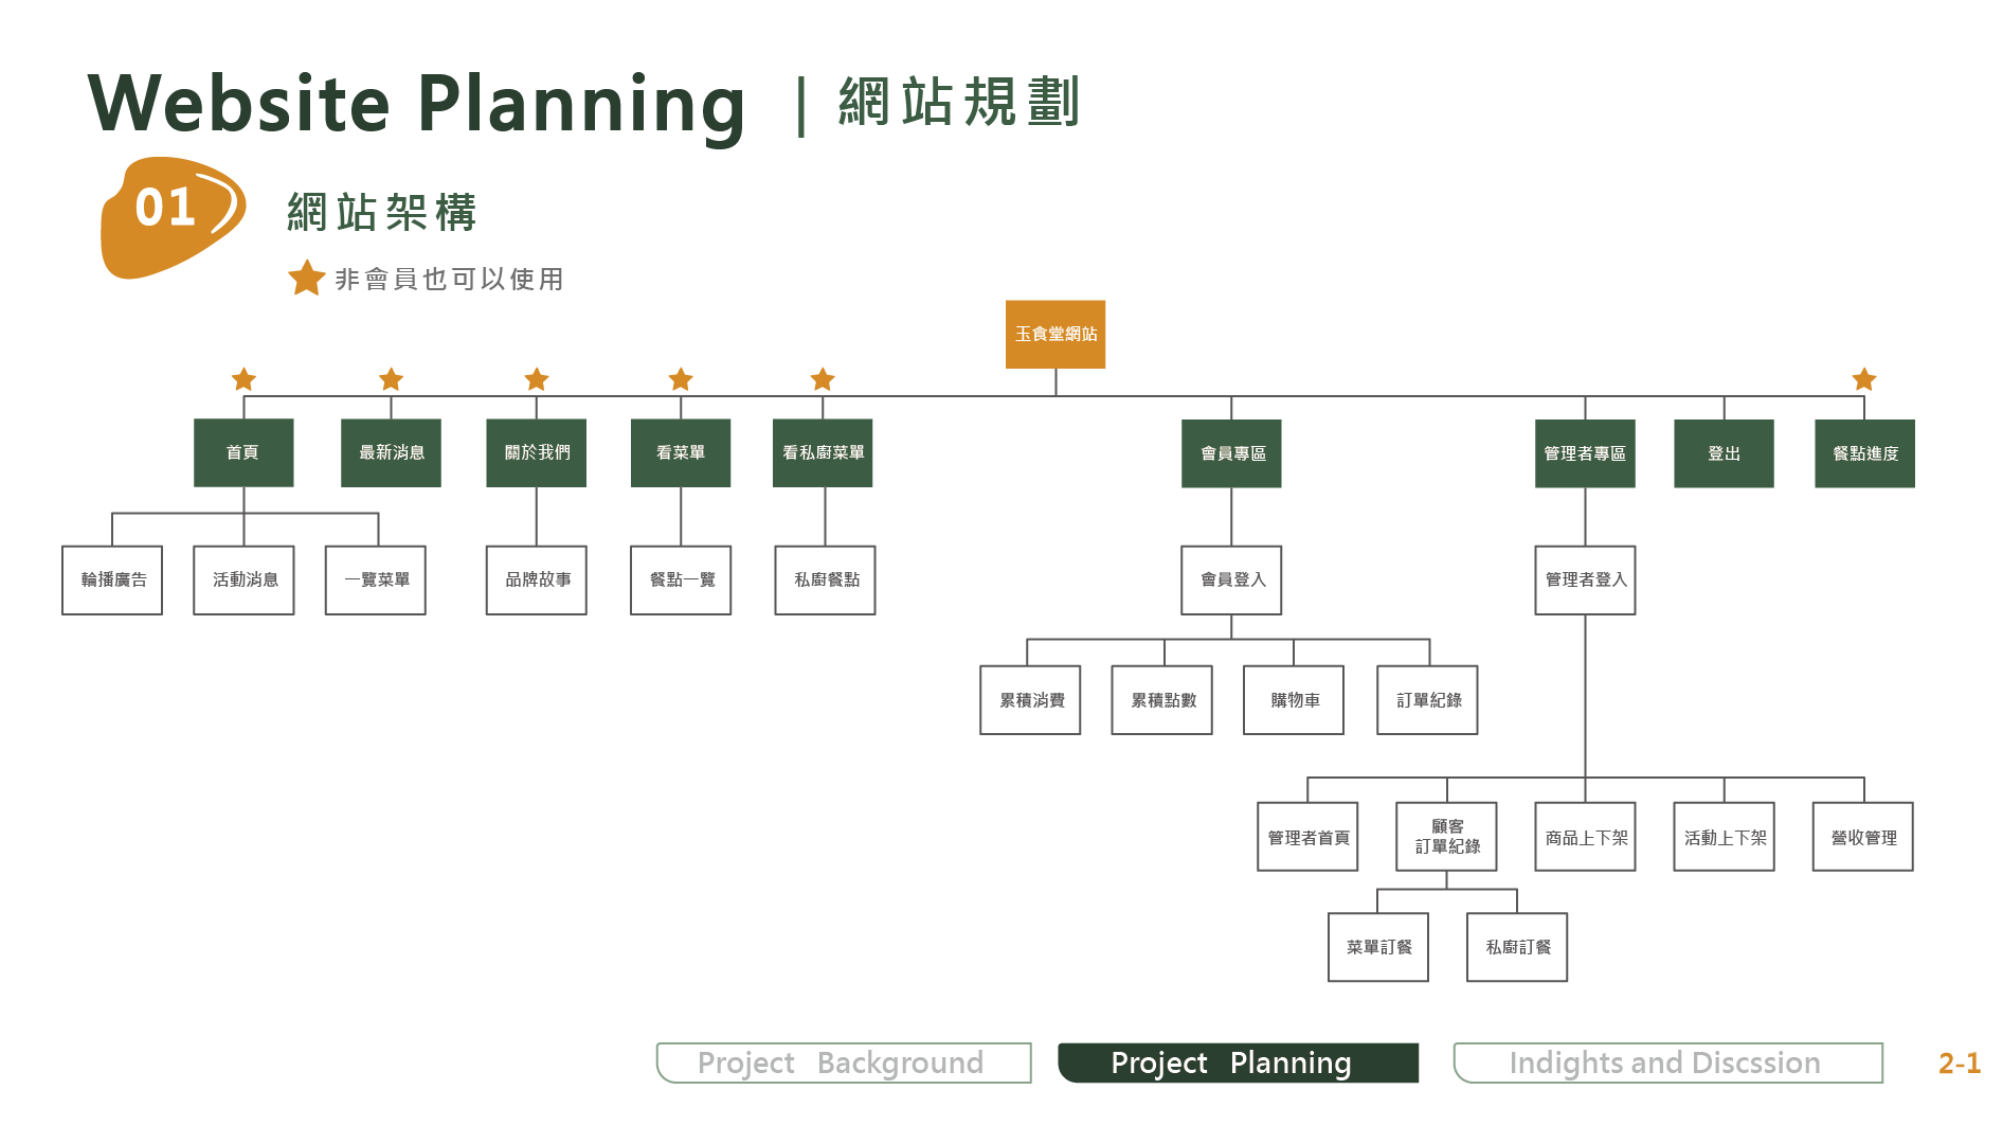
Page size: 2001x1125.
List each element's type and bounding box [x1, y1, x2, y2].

list [0, 0, 2000, 1125]
